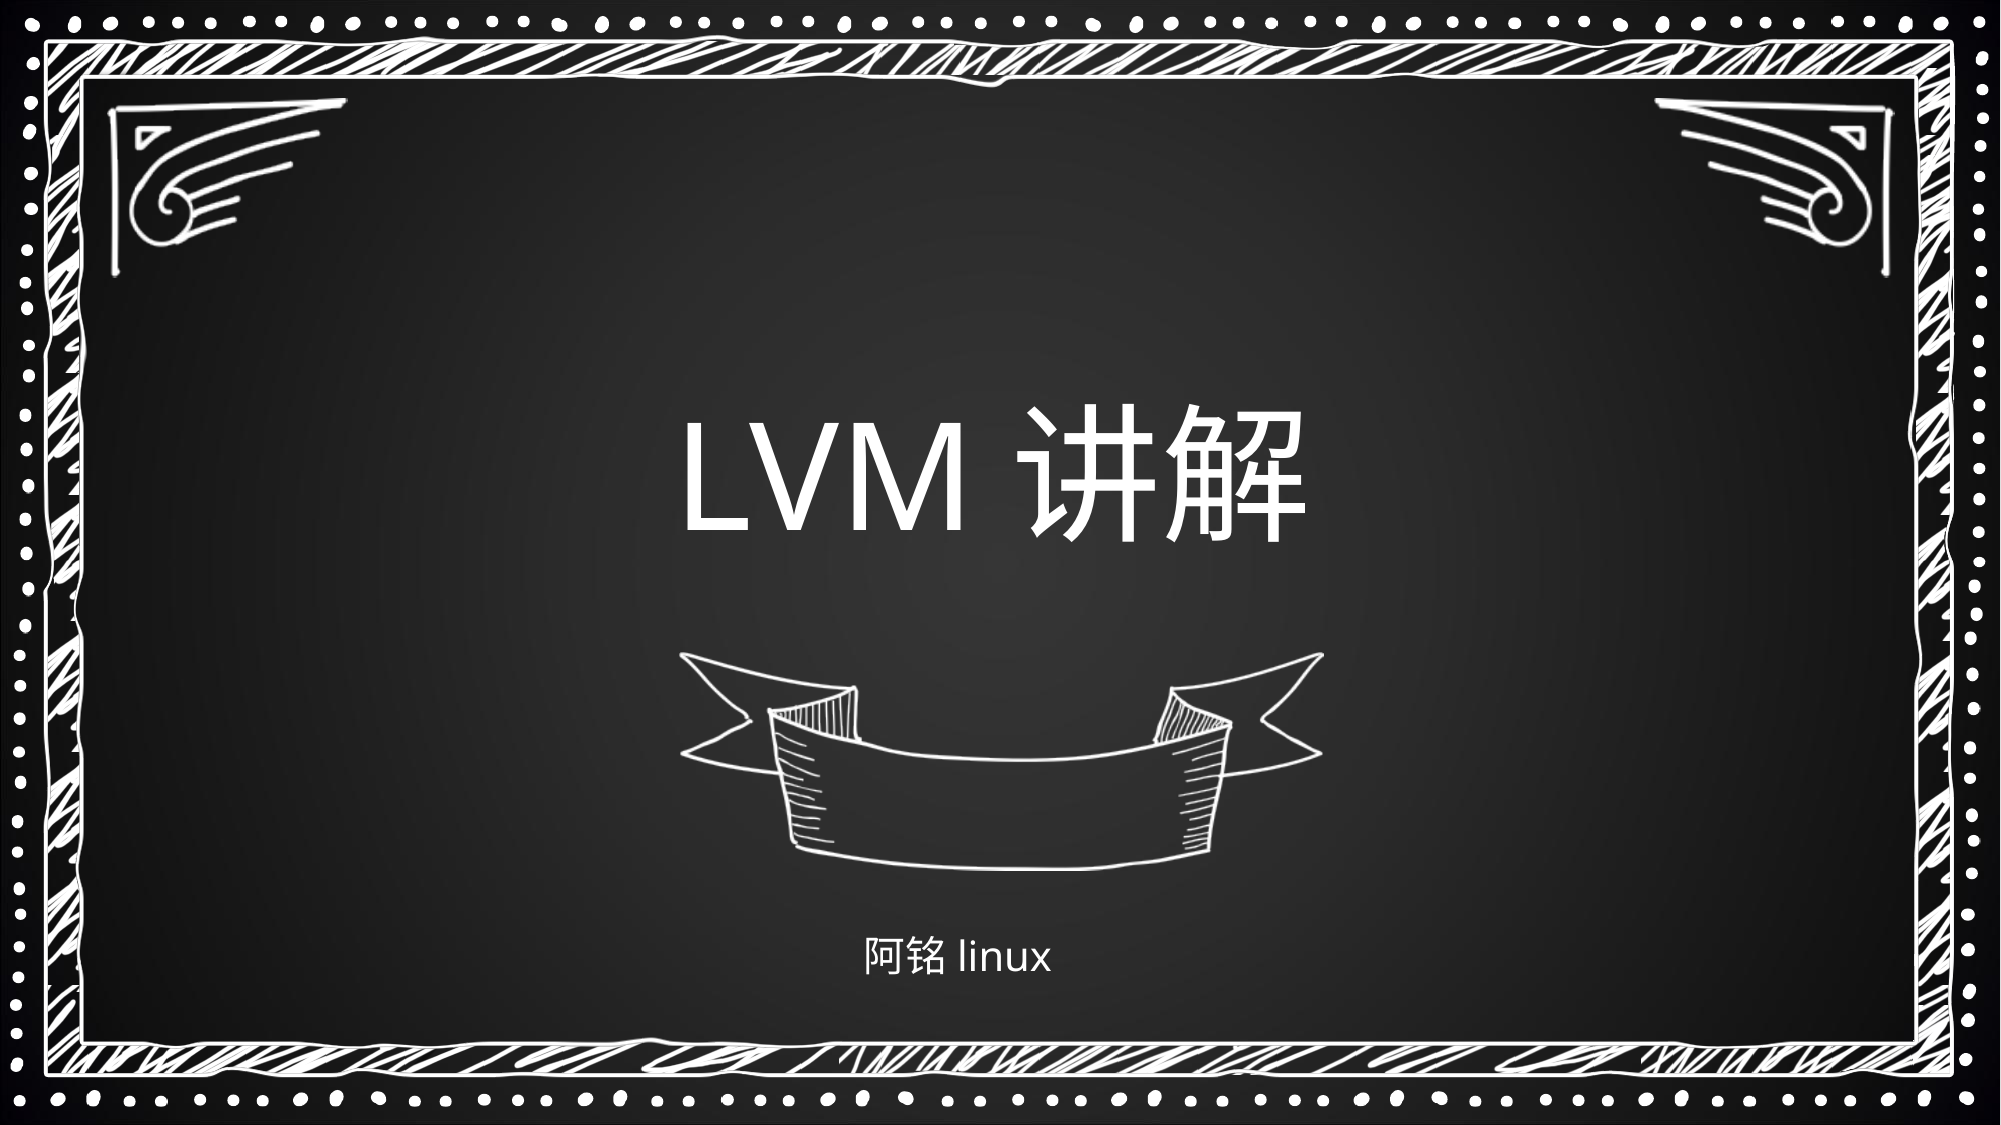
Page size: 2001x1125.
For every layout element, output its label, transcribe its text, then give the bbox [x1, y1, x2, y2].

text_box LVM讲解 [456, 372, 1529, 568]
text_box 阿铭linux [856, 917, 1173, 988]
picture [0, 0, 2001, 1125]
